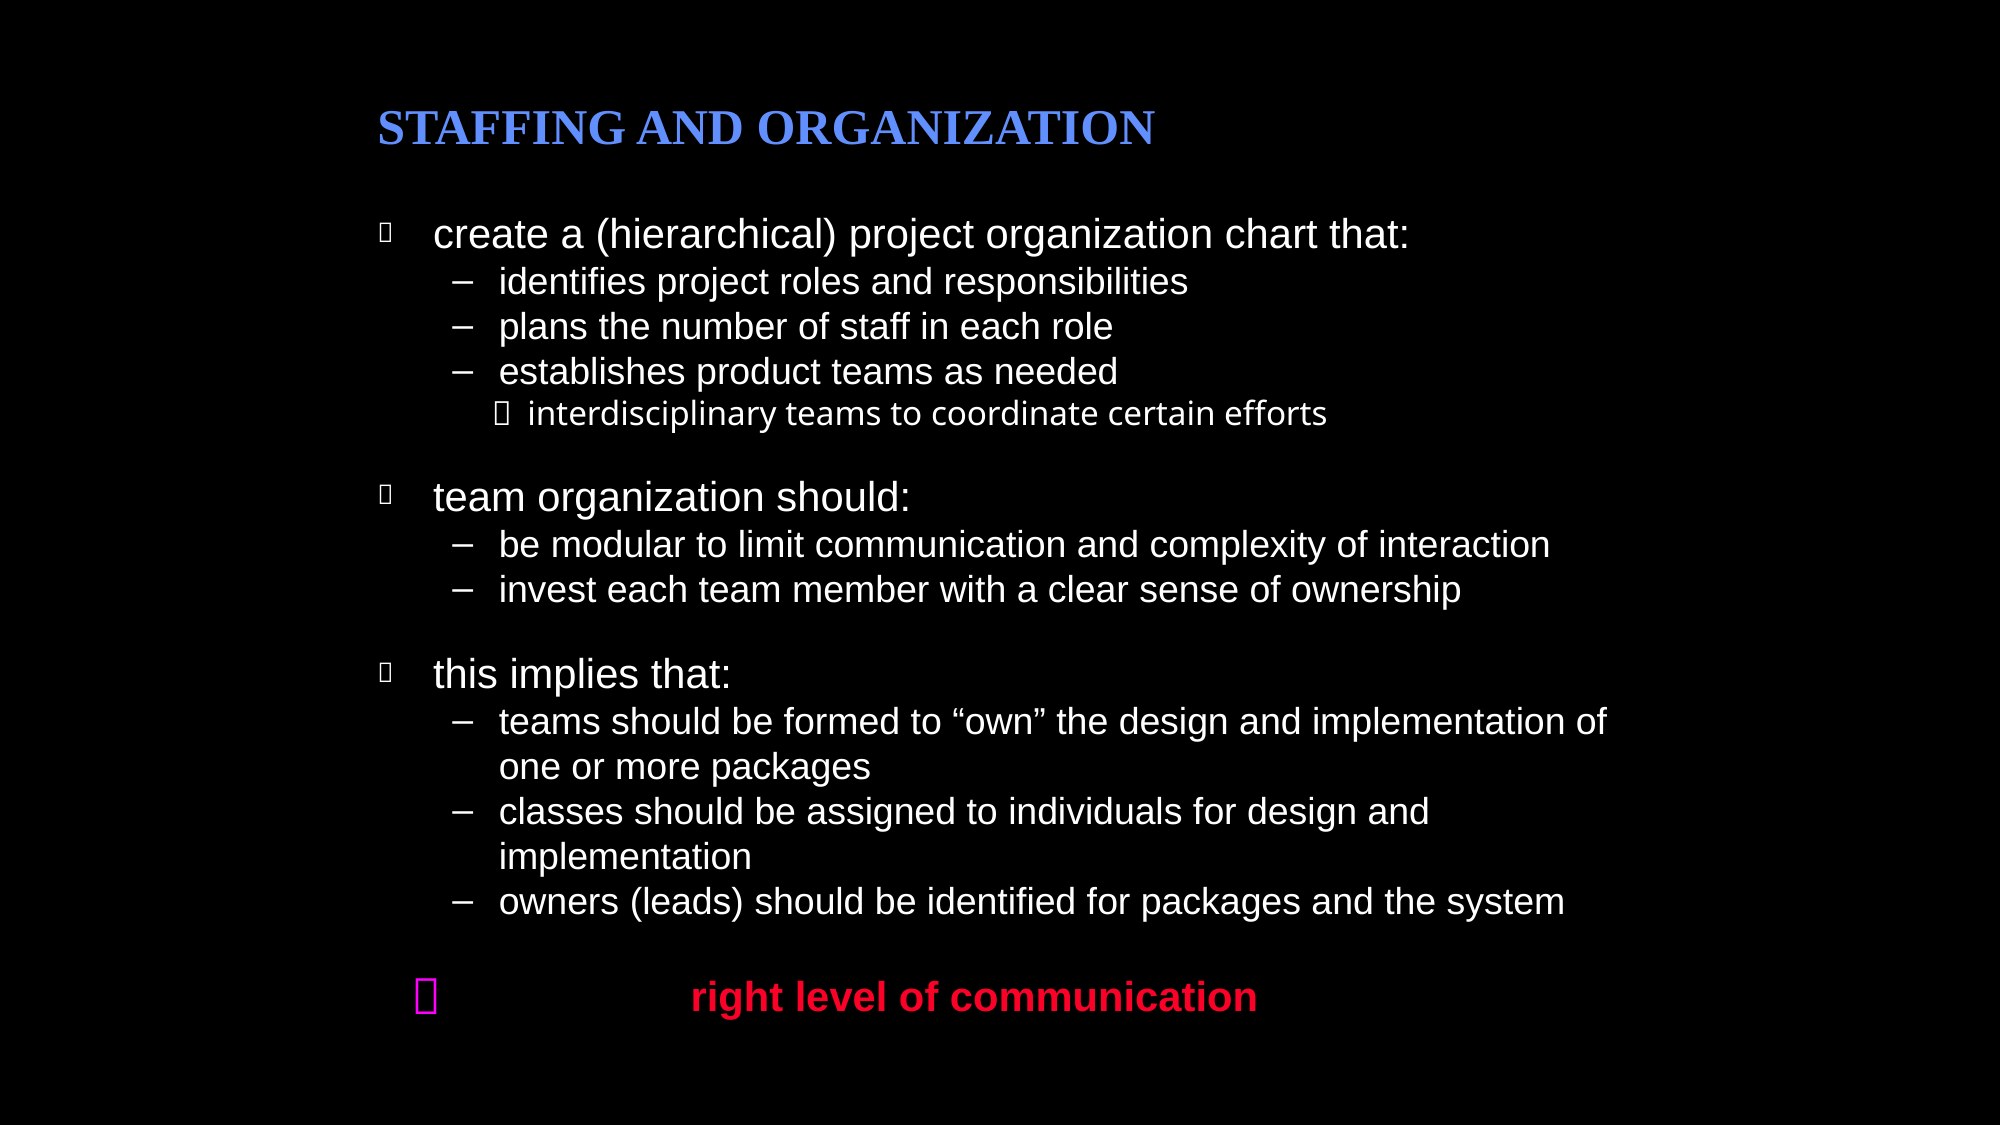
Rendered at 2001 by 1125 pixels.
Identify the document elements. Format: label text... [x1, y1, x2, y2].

text_box STAFFING AND ORGANIZATION [362, 99, 1638, 150]
text_box achieving right level of communication is key to success [362, 962, 1663, 1025]
text_box create a (hierarchical) project organization chart that: identifies project roles and responsibilities plans the number of staff in each role establishes product teams as needed interdisciplinary teams to coordinate certain efforts team organization should: be modular to limit communication and complexity of interaction invest each team member with a clear sense of ownership this implies that: teams should be formed to “own” the design and implementation of one or more packages classes should be assigned to individuals for design and implementation owners (leads) should be identified for packages and the system [362, 199, 1663, 938]
